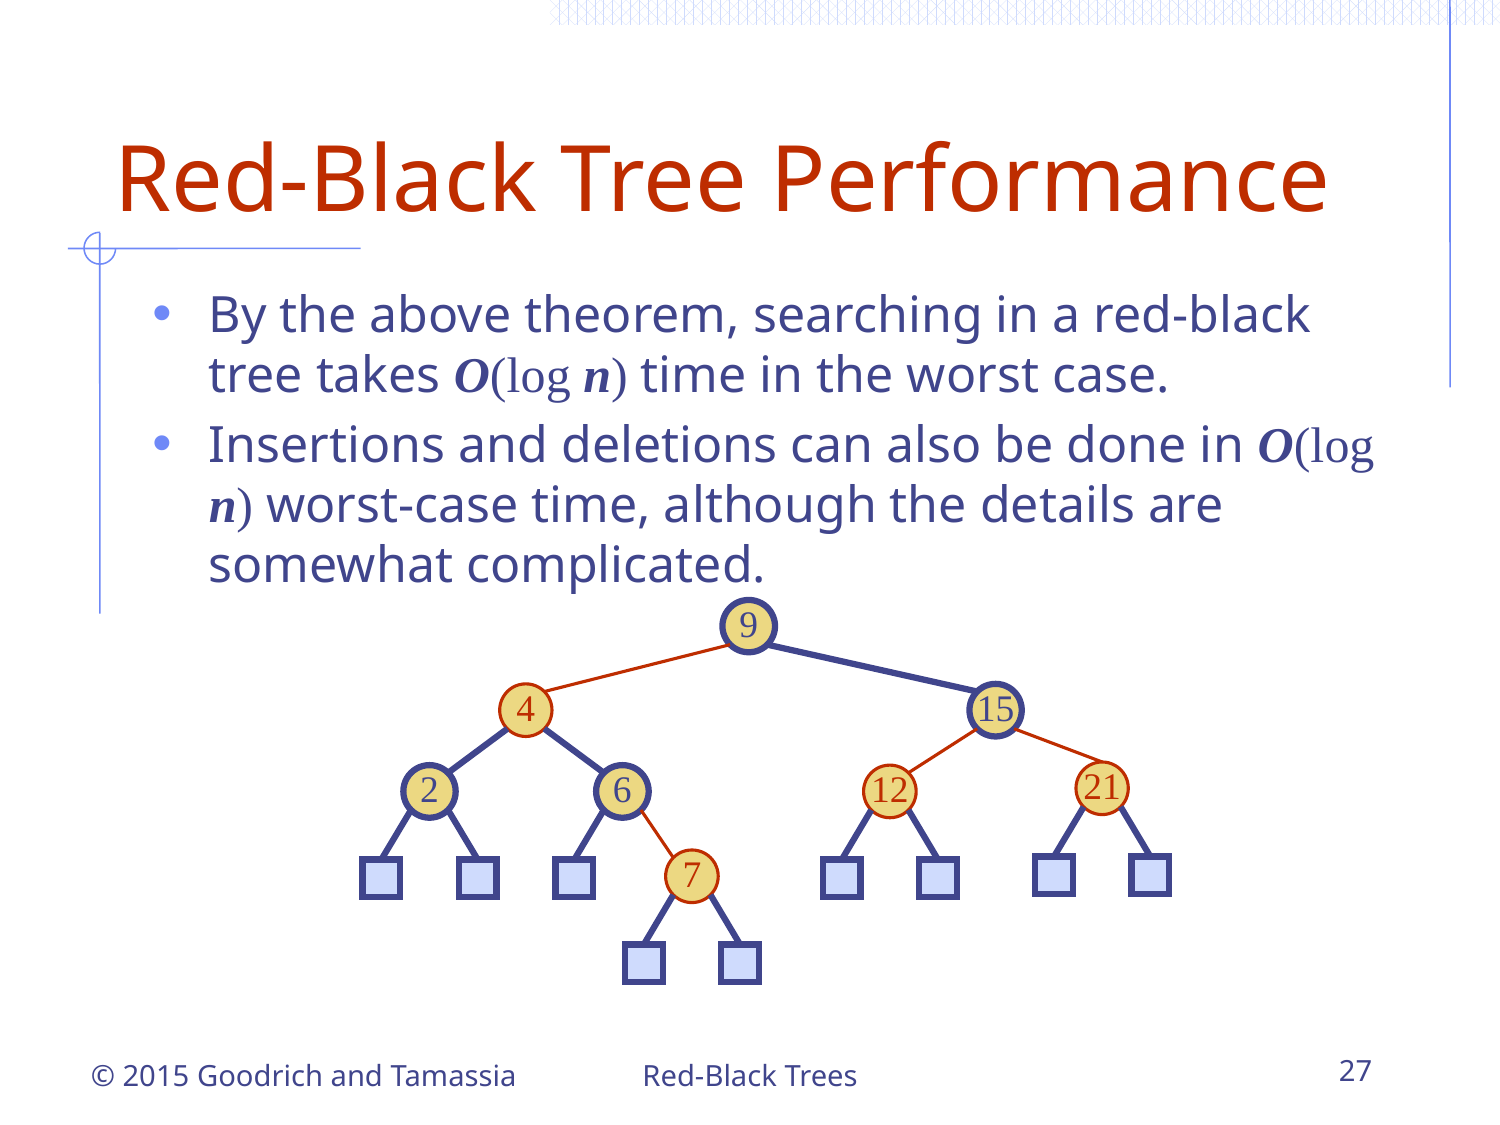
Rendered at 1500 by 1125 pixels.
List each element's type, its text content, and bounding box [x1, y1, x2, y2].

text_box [643, 896, 674, 942]
text_box 15 [969, 683, 1022, 737]
text_box 4 [499, 683, 552, 737]
text_box 7 [665, 849, 719, 903]
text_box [447, 729, 508, 770]
title Red-Black Tree Performance [99, 50, 1375, 238]
text_box [458, 859, 497, 898]
text_box [1131, 856, 1170, 895]
text_box [362, 859, 401, 898]
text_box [1014, 731, 1103, 761]
text_box 12 [863, 765, 917, 818]
text_box 21 [1075, 762, 1129, 815]
text_box 6 [596, 765, 649, 818]
text_box [624, 944, 663, 983]
footer Red-Black Trees [512, 1024, 988, 1101]
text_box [710, 896, 741, 942]
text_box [1053, 808, 1084, 854]
text_box 9 [722, 599, 776, 653]
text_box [766, 647, 978, 689]
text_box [574, 812, 605, 857]
text_box [555, 859, 594, 898]
text_box 2 [403, 765, 456, 818]
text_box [841, 811, 872, 857]
slide_number 27 [1074, 1024, 1388, 1101]
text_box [908, 811, 939, 857]
text_box [1035, 856, 1073, 895]
text_box [822, 859, 861, 898]
list By the above theorem, searching in a red-black tree takes O(log n) time in the worst case. Insertions and deletions can also be done in O(log n) worst-case time, although the details are somewhat complicated. [137, 275, 1425, 1000]
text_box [1120, 808, 1151, 854]
text_box [721, 944, 760, 983]
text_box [908, 731, 978, 772]
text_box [447, 812, 479, 857]
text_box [544, 729, 605, 770]
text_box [544, 647, 731, 691]
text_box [640, 812, 674, 857]
text_box [918, 859, 957, 898]
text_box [381, 812, 412, 857]
